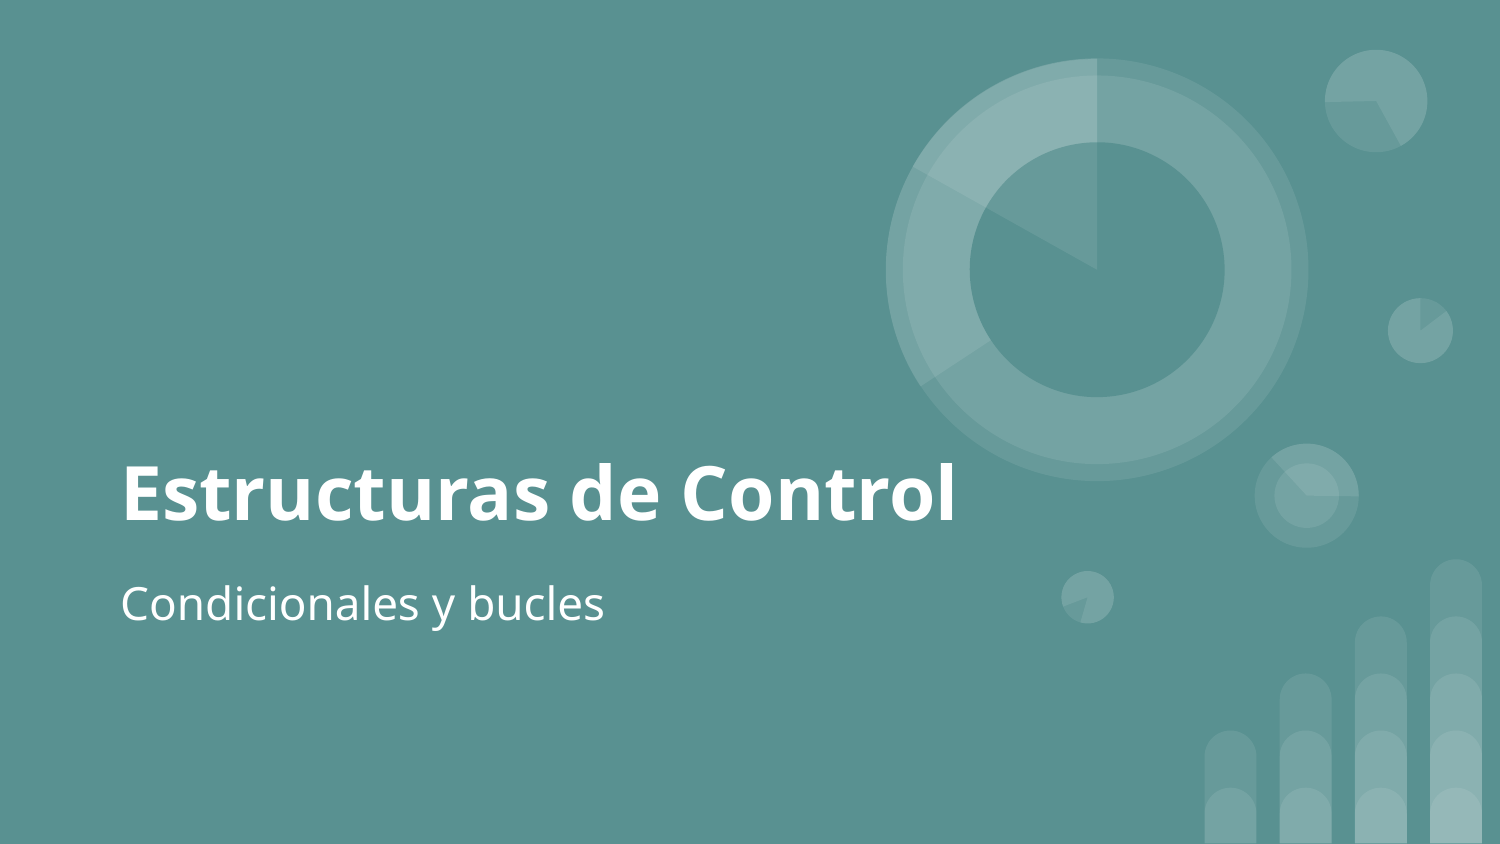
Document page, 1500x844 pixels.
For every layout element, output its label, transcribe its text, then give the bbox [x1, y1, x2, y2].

title Estructuras de Control [105, 421, 1127, 560]
subtitle Condicionales y bucles [105, 559, 969, 670]
